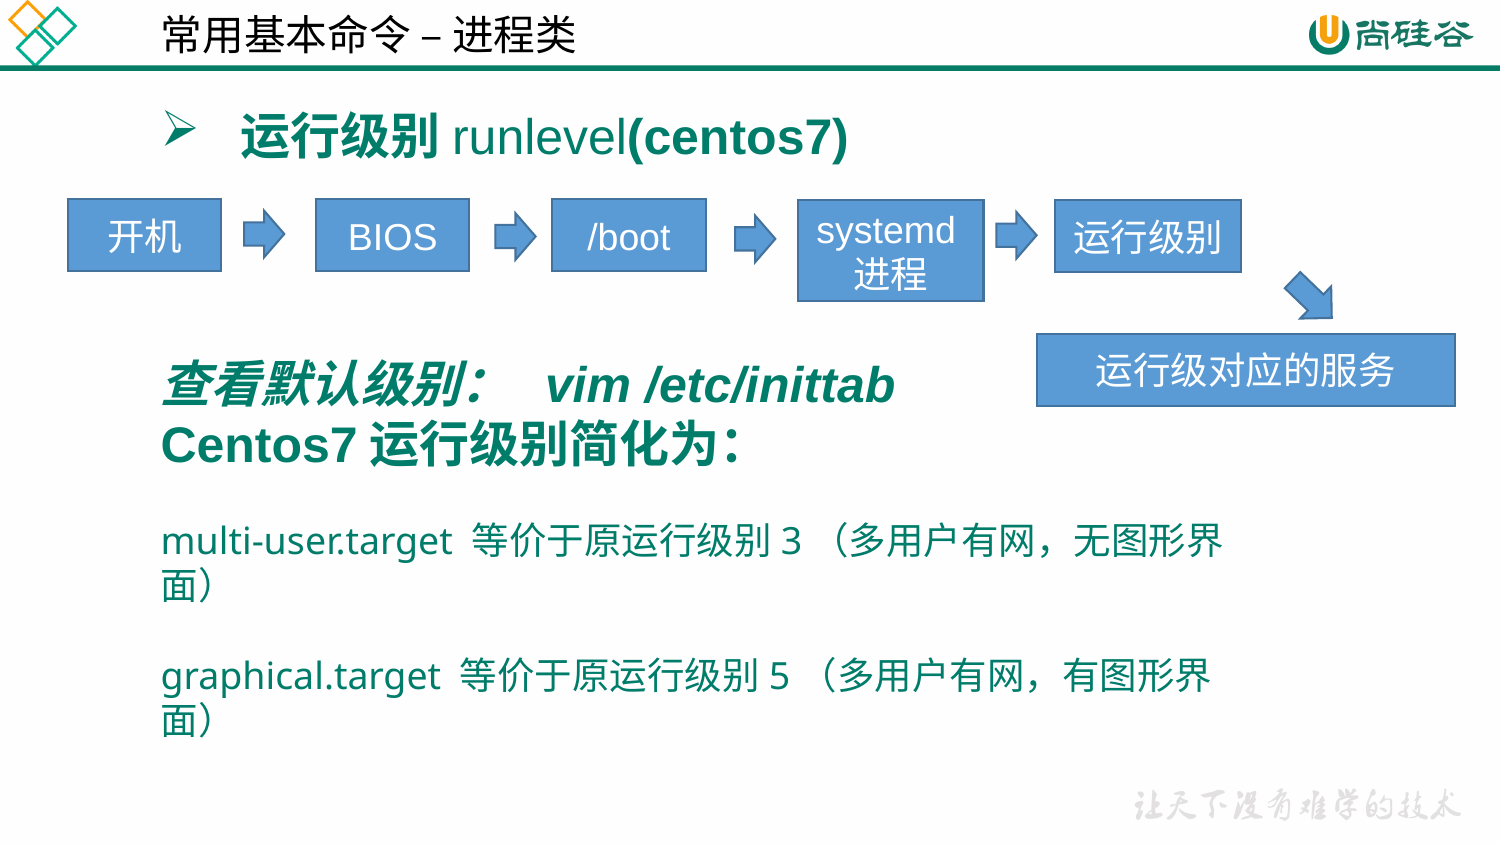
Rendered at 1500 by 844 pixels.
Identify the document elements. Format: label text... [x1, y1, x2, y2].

text_box /boot [551, 198, 707, 272]
text_box 运行级对应的服务 [1036, 333, 1456, 407]
text_box BIOS [315, 198, 470, 272]
text_box [995, 209, 1038, 262]
text_box 运行级别runlevel(centos7) [145, 84, 1355, 232]
text_box [243, 208, 286, 261]
text_box systemd进程 [797, 199, 985, 302]
text_box [1283, 270, 1333, 320]
text_box 运行级别 [1054, 199, 1242, 273]
text_box [494, 210, 537, 263]
text_box [734, 212, 777, 265]
text_box 开机 [67, 198, 222, 272]
picture [0, 0, 1500, 844]
text_box 常用基本命令 – 进程类 [145, 0, 780, 66]
text_box 查看默认级别： vim /etc/inittab Centos7运行级别简化为： multi-user.target 等价于原运行级别3（多用户有网，无图形界面） graphical.target 等价于原运行级别5（多用户有网，有图形界面） [145, 344, 1281, 795]
